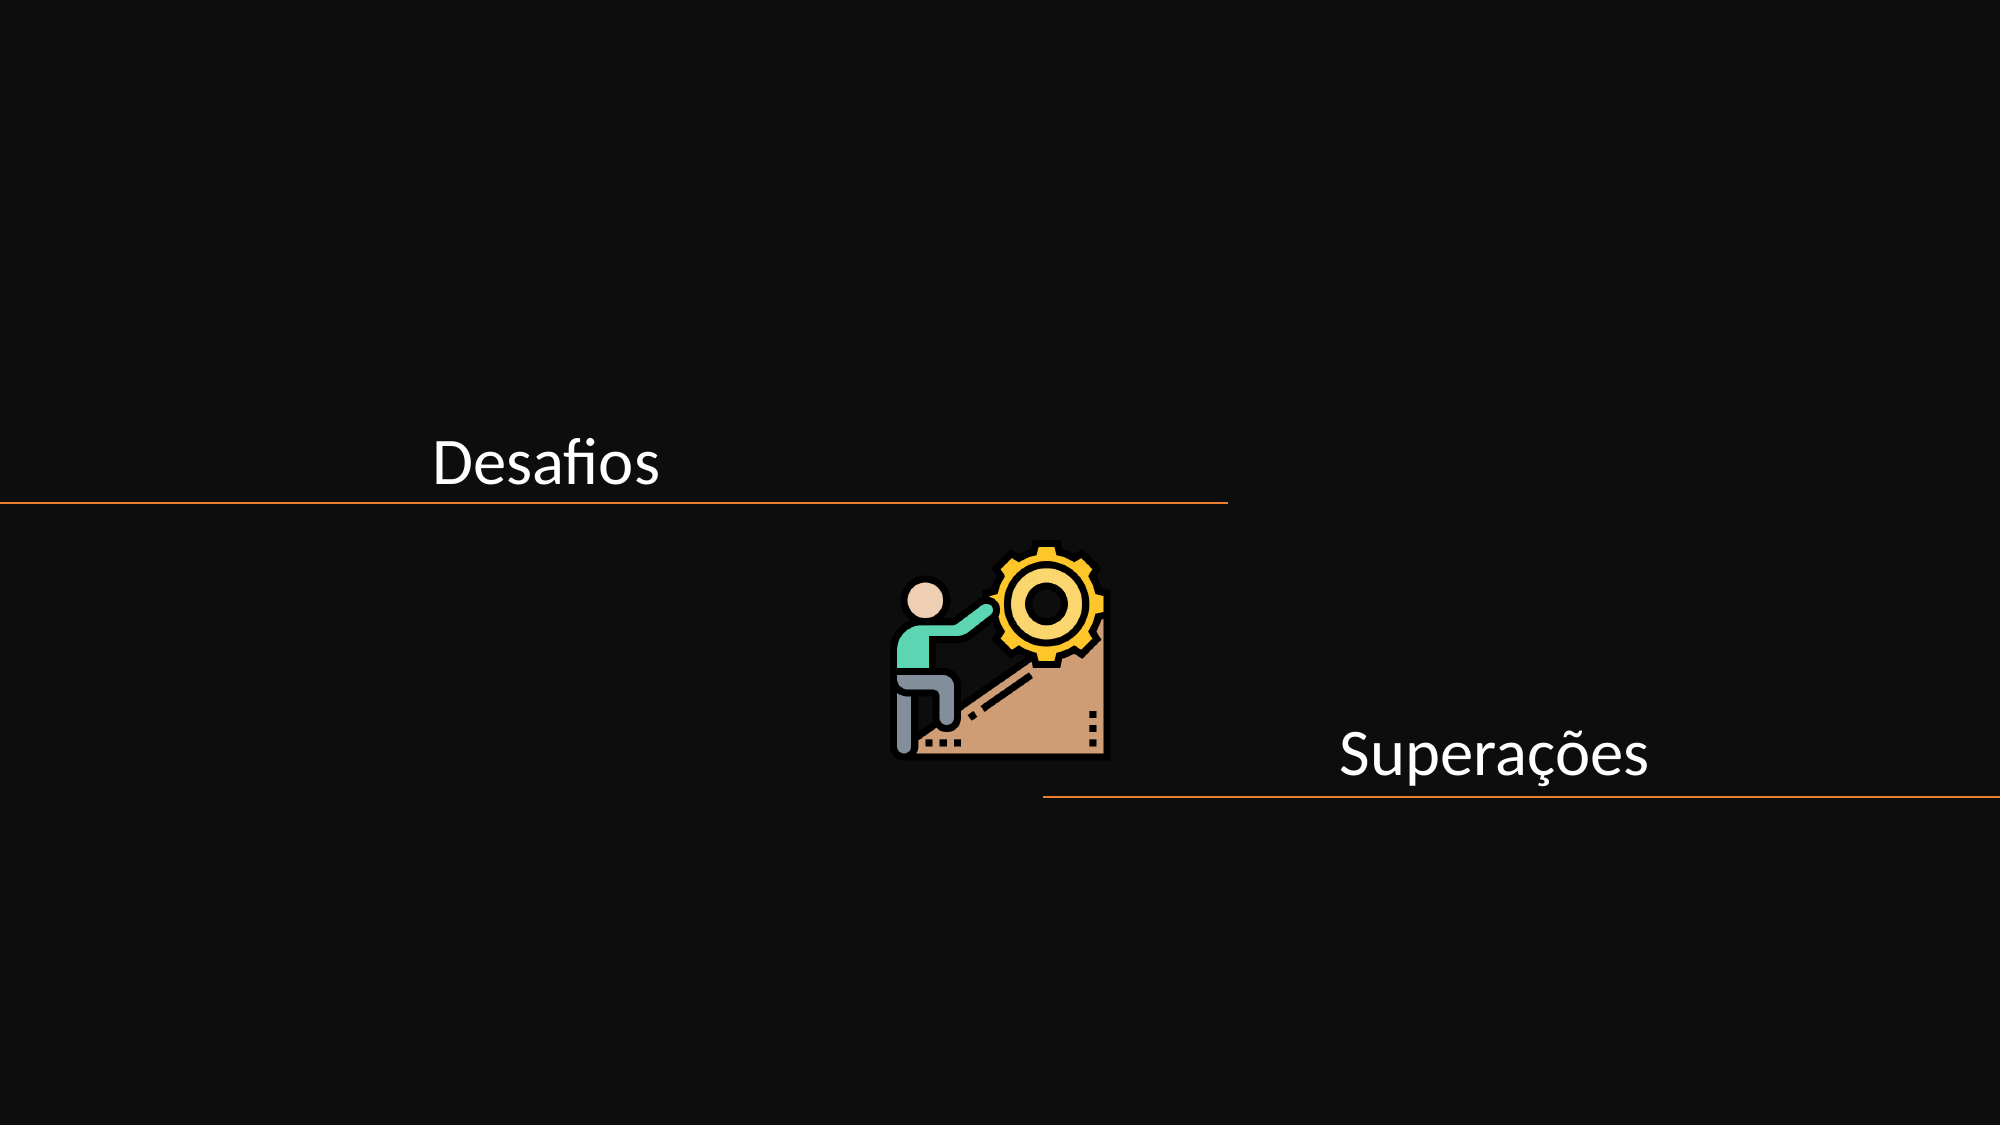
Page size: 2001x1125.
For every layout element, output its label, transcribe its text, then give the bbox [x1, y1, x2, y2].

text_box Superações [1324, 701, 1719, 796]
picture [886, 536, 1114, 765]
text_box [0, 0, 2000, 1125]
text_box Desafios [417, 410, 811, 503]
